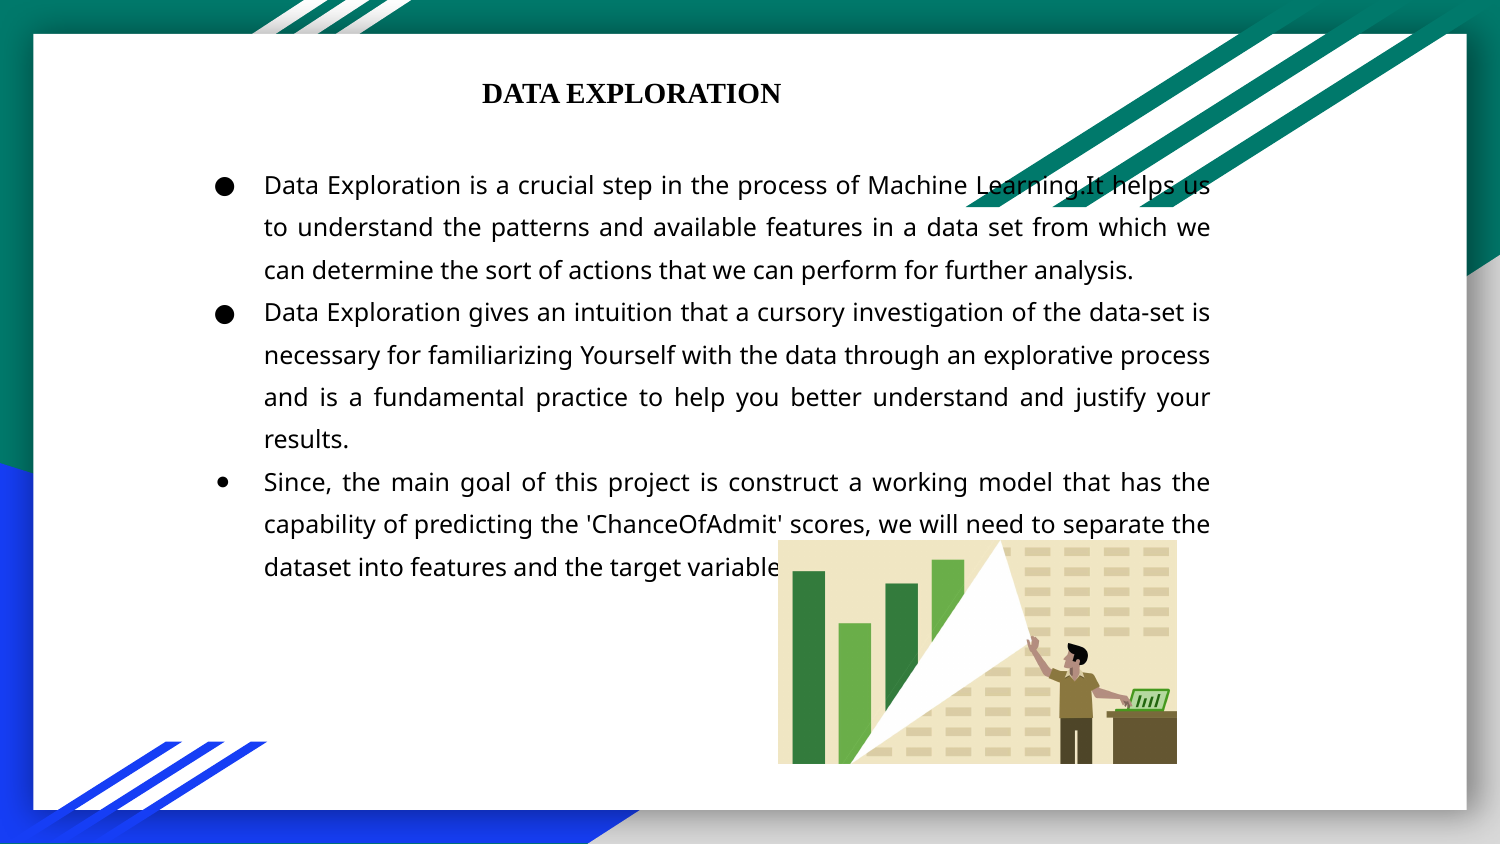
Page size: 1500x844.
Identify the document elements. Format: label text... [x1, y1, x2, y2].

picture [778, 539, 1177, 765]
title Data Exploration is a crucial step in the process of Machine Learning.It helps us to understand the patterns and available features in a data set from which we can determine the sort of actions that we can perform for further analysis. Data Exploration gives an intuition that a cursory investigation of the data-set is necessary for familiarizing Yourself with the data through an explorative process and is a fundamental practice to help you better understand and justify your results. Since, the main goal of this project is construct a working model that has the capability of predicting the 'ChanceOfAdmit' scores, we will need to separate the dataset into features and the target variable. [128, 138, 1274, 630]
text_box DATA EXPLORATION [259, 59, 1004, 175]
